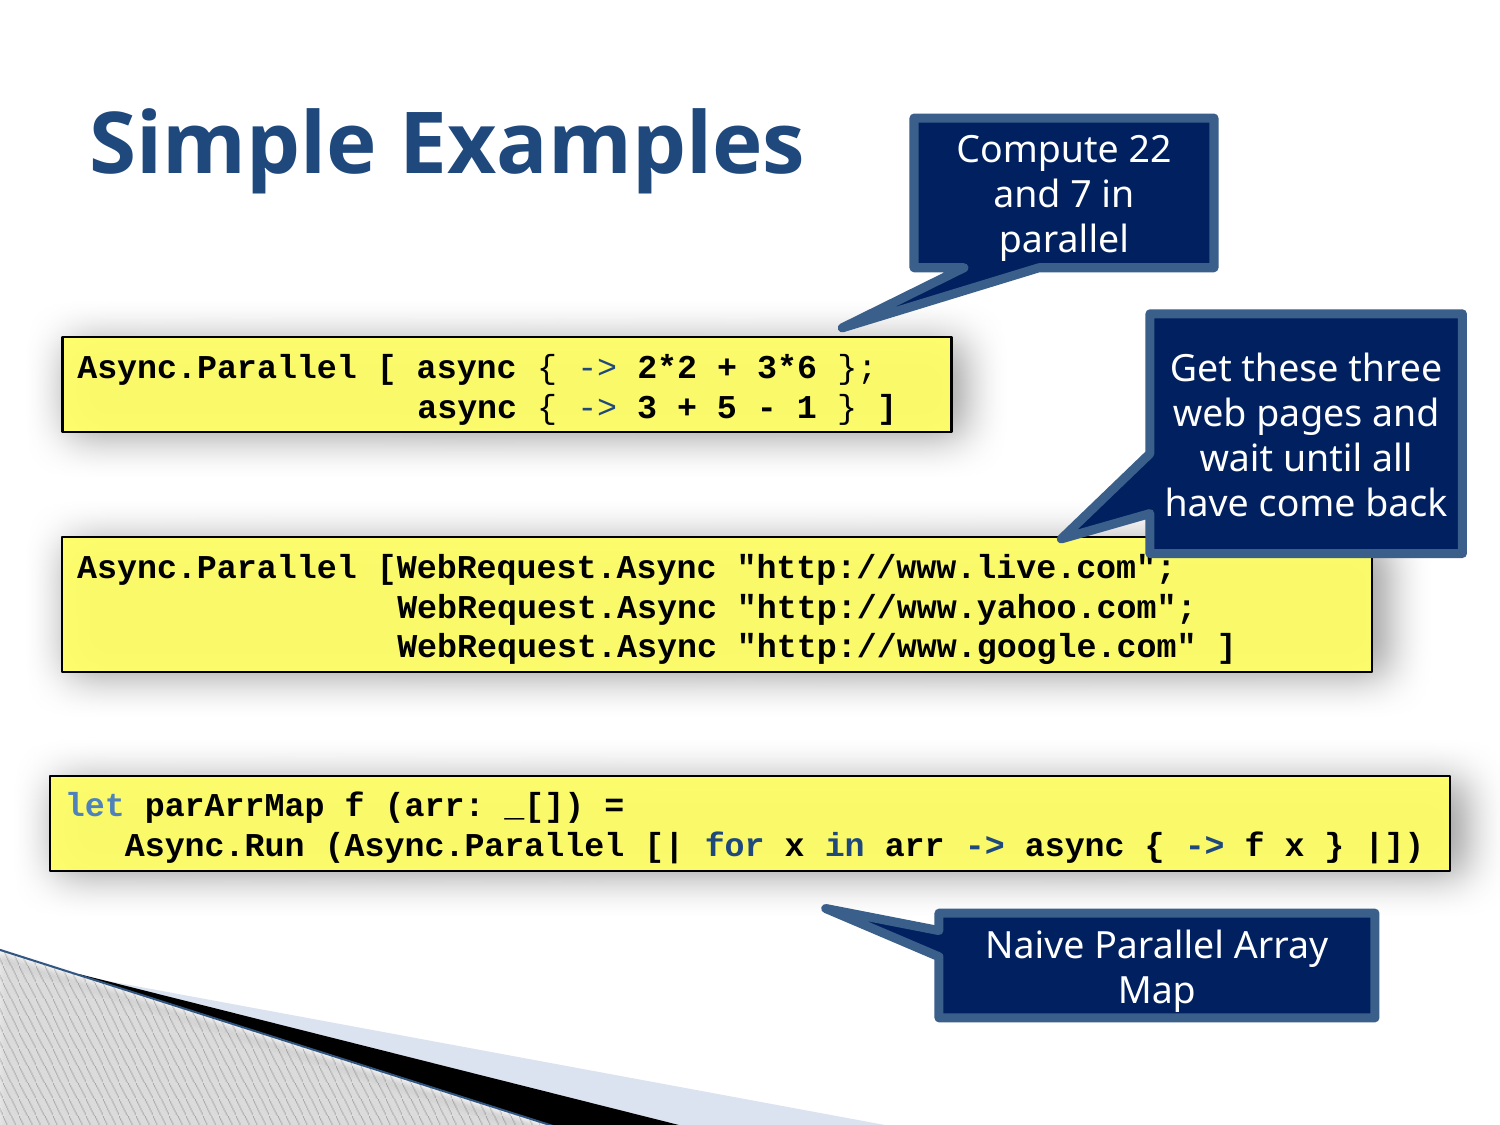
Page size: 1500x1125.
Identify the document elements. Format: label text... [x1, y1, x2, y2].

text_box Naive Parallel Array Map [821, 904, 1380, 1023]
text_box Get these three web pages and wait until all have come back [1056, 309, 1467, 559]
text_box let parArrMap f (arr: _[]) = Async.Run (Async.Parallel [| for x in arr -> async { -> f x } |]) [50, 776, 1450, 871]
text_box Async.Parallel [WebRequest.Async "http://www.live.com"; WebRequest.Async "http://www.yahoo.com"; WebRequest.Async "http://www.google.com" ] [62, 537, 1372, 672]
text_box Async.Parallel [ async { -> 2*2 + 3*6 }; async { -> 3 + 5 - 1 } ] [62, 337, 952, 432]
title Simple Examples [75, 45, 1425, 233]
text_box Compute 22 and 7 in parallel [838, 113, 1219, 333]
